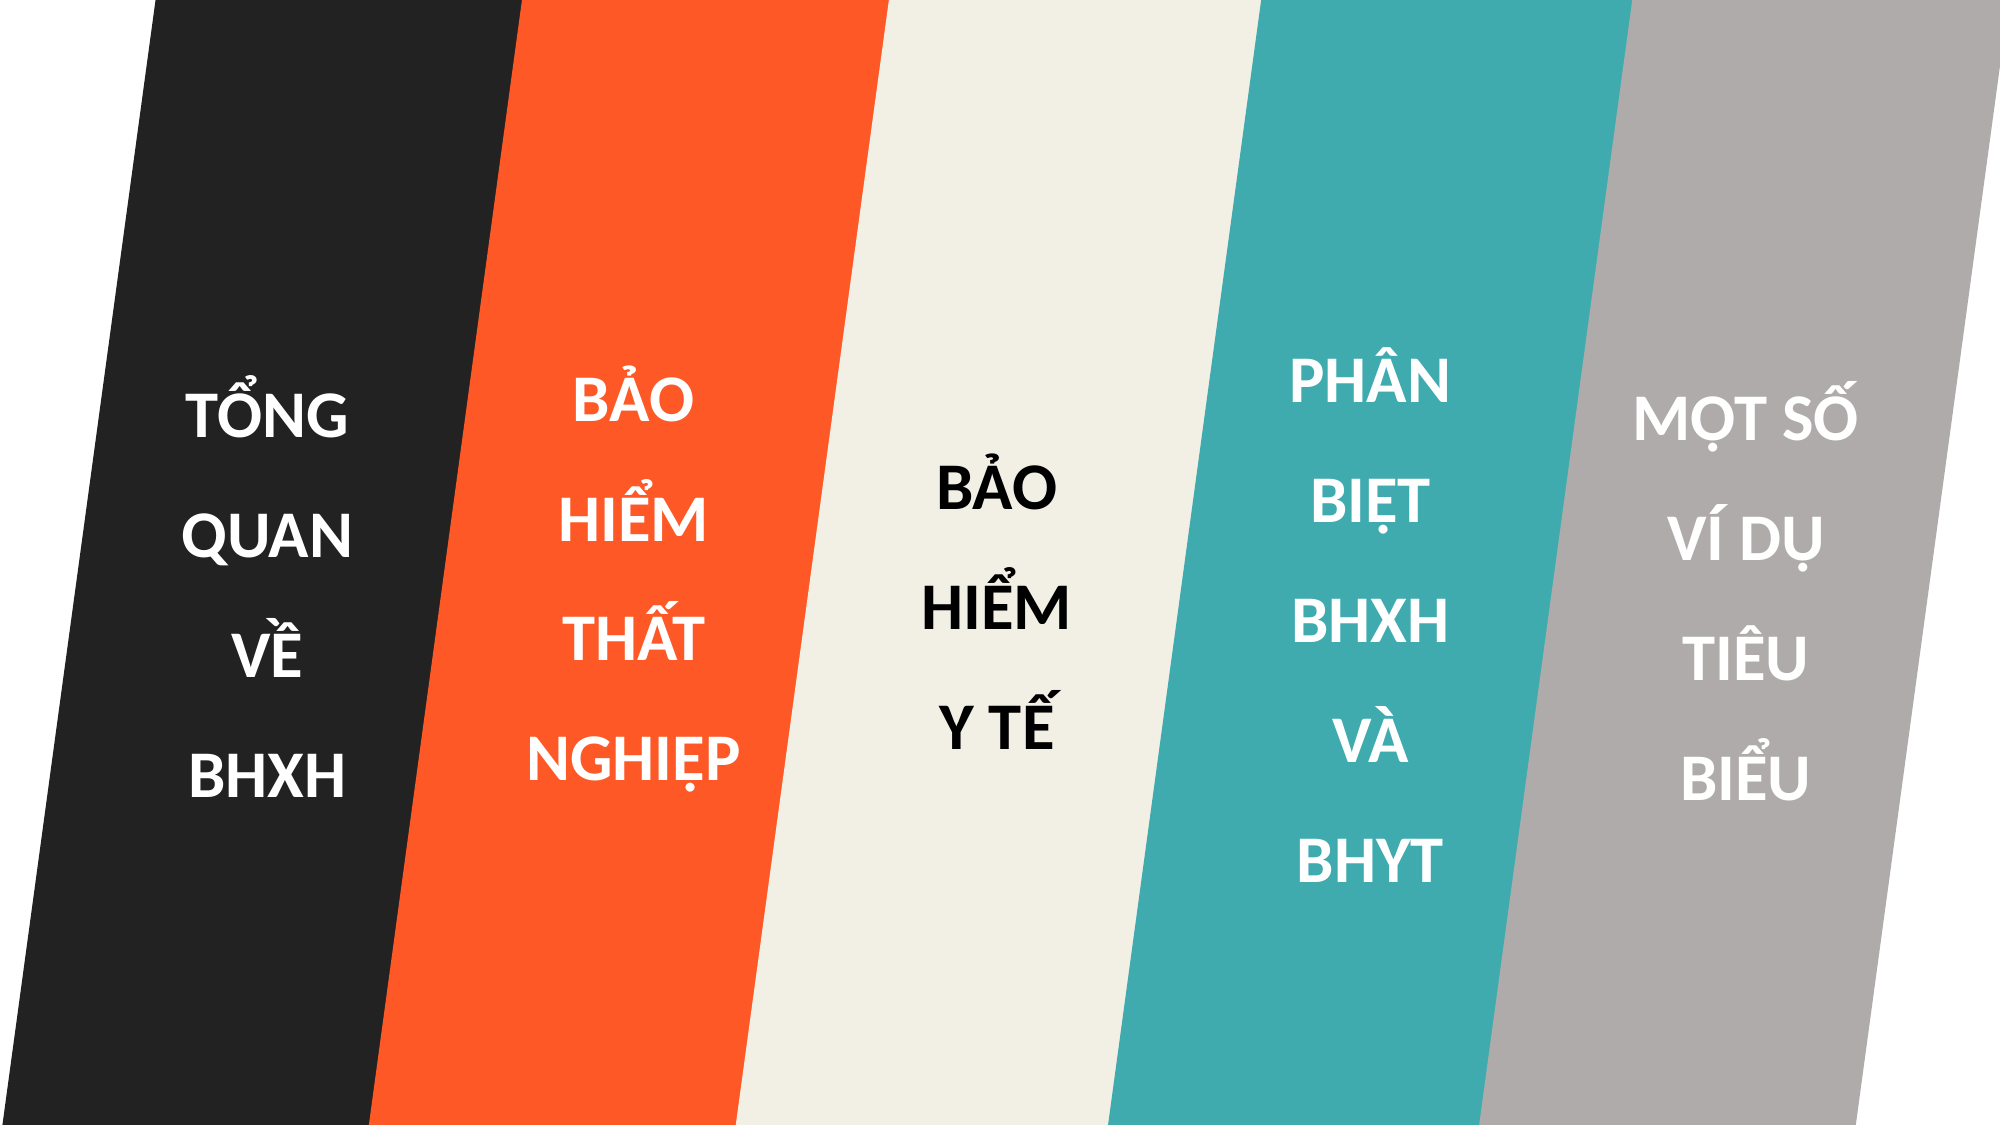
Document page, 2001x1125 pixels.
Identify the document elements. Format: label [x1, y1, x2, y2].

text_box [735, 0, 1108, 1125]
text_box [368, 0, 735, 1125]
text_box [1108, 0, 1479, 1125]
text_box [1479, 0, 2000, 1125]
text_box [2, 0, 368, 1125]
